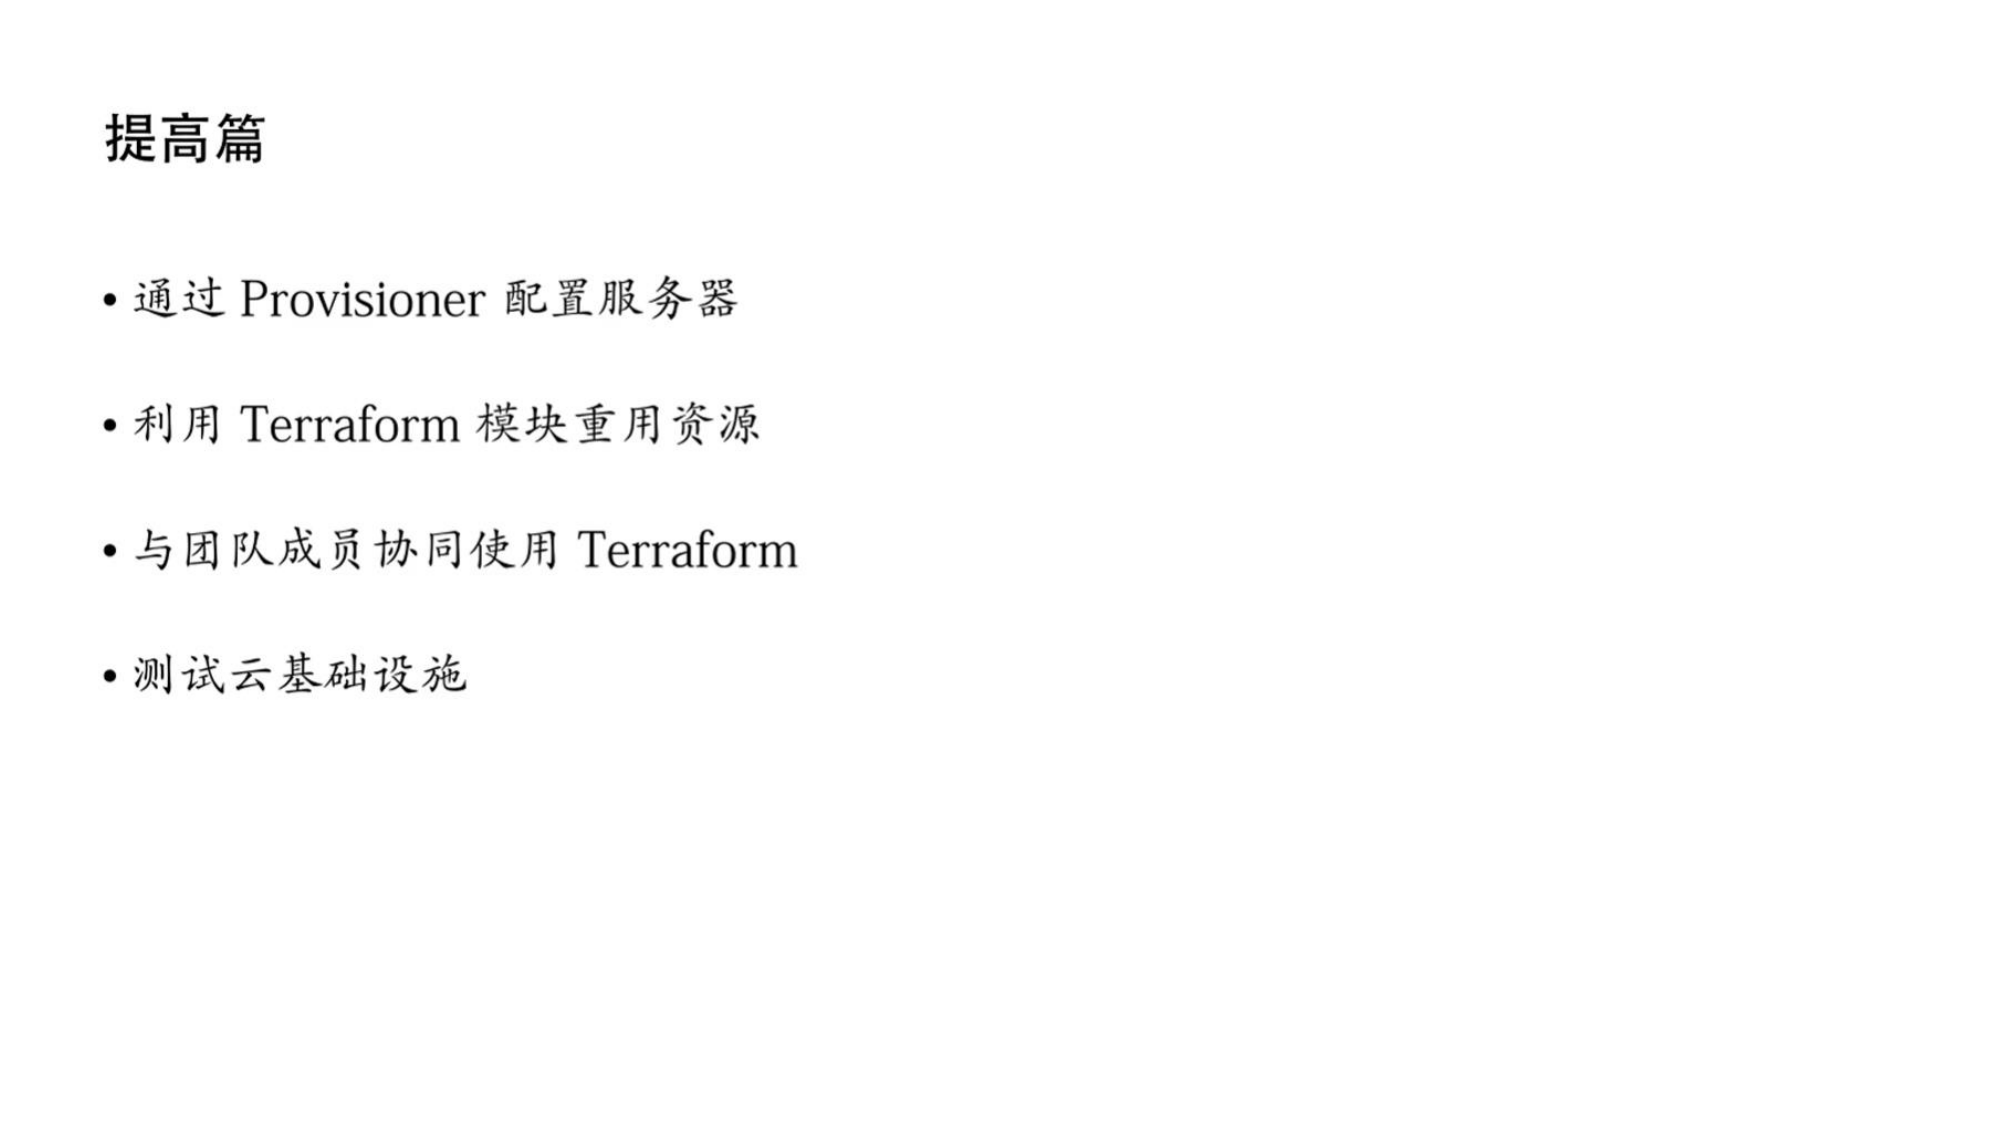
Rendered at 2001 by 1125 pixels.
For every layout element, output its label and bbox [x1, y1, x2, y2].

picture [1, 0, 1652, 928]
